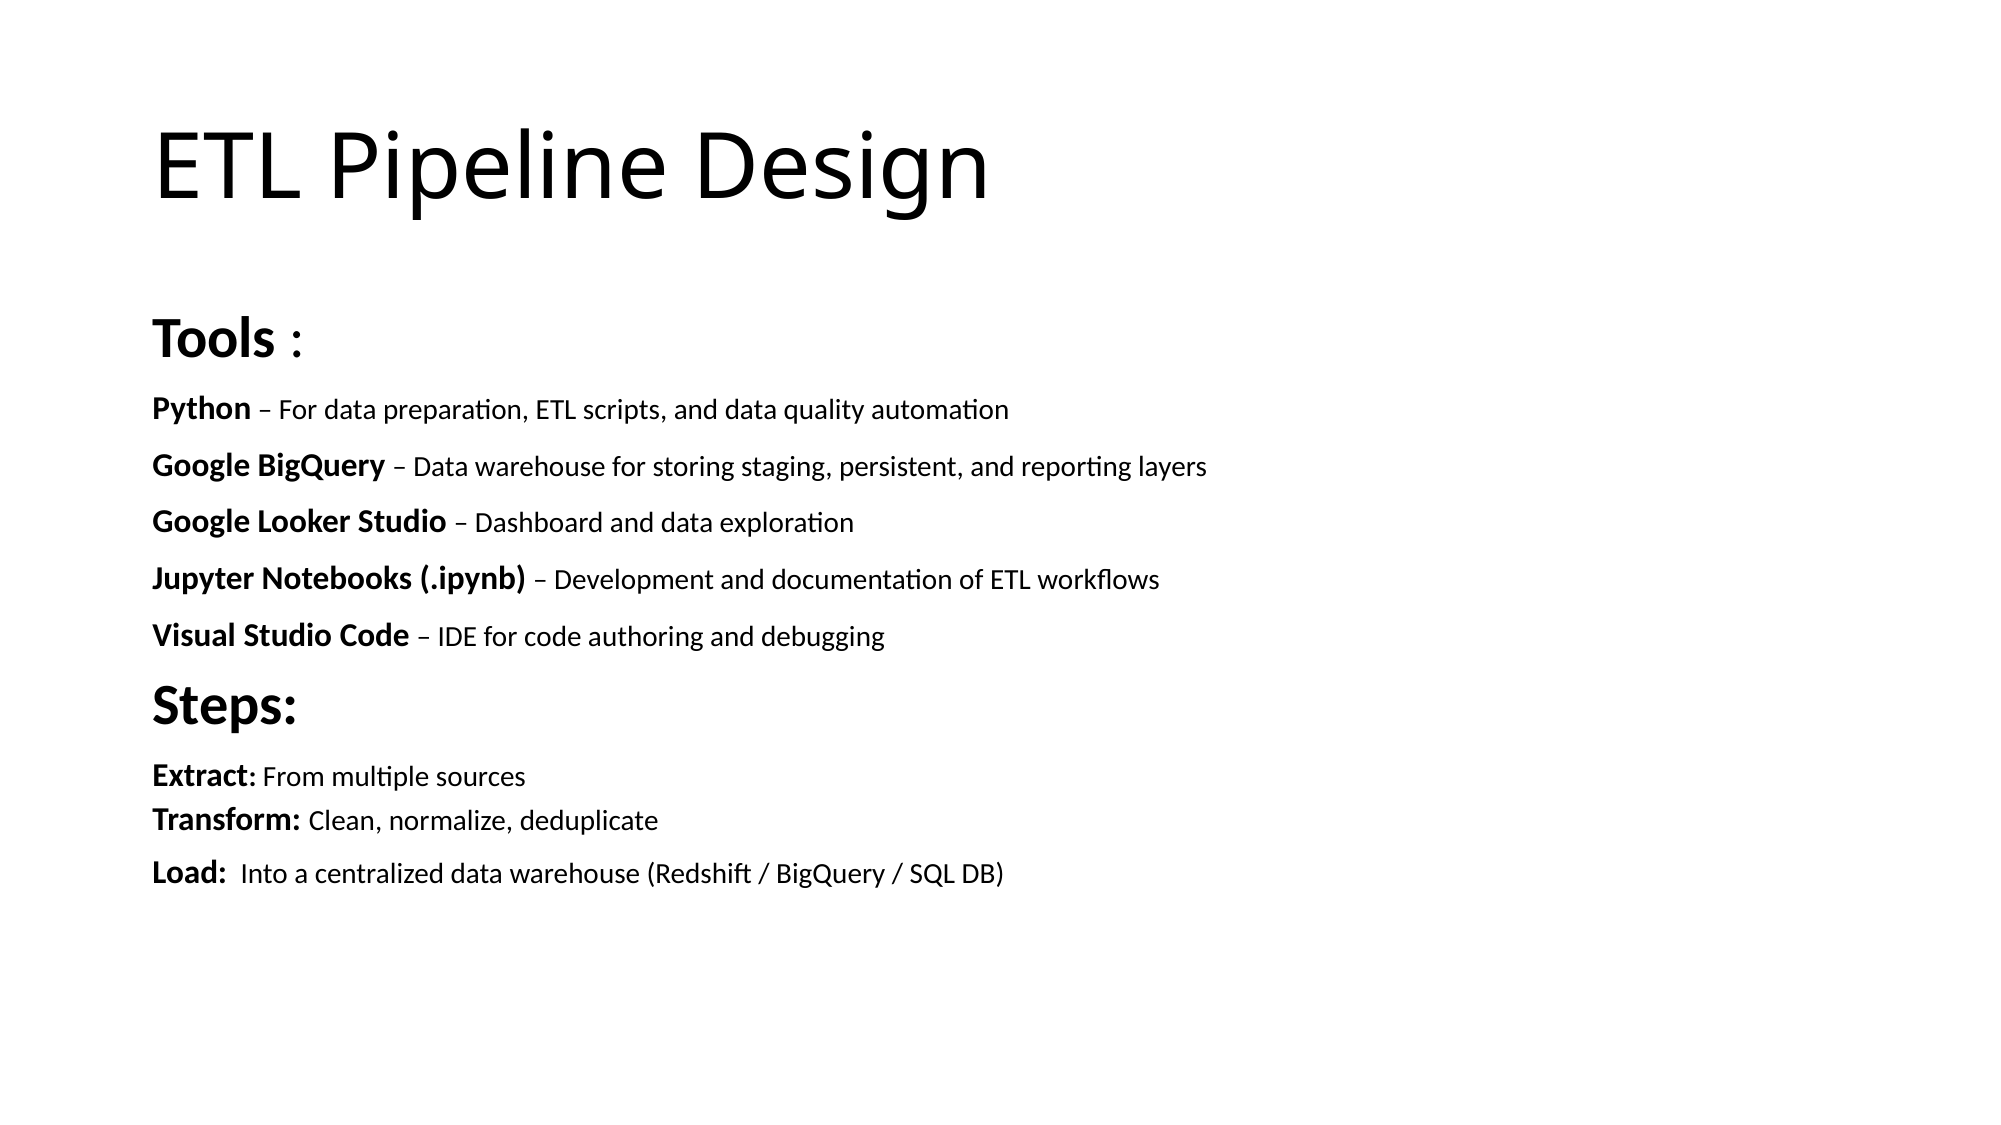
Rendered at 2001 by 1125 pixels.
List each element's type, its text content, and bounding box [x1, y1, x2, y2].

title ETL Pipeline Design [137, 59, 1863, 278]
list Tools : Python – For data preparation, ETL scripts, and data quality automation Google BigQuery – Data warehouse for storing staging, persistent, and reporting layers Google Looker Studio – Dashboard and data exploration Jupyter Notebooks (.ipynb) – Development and documentation of ETL workflows Visual Studio Code – IDE for code authoring and debugging Steps: Extract: From multiple sources Transform: Clean, normalize, deduplicate Load: Into a centralized data warehouse (Redshift / BigQuery / SQL DB) [137, 299, 1863, 1014]
